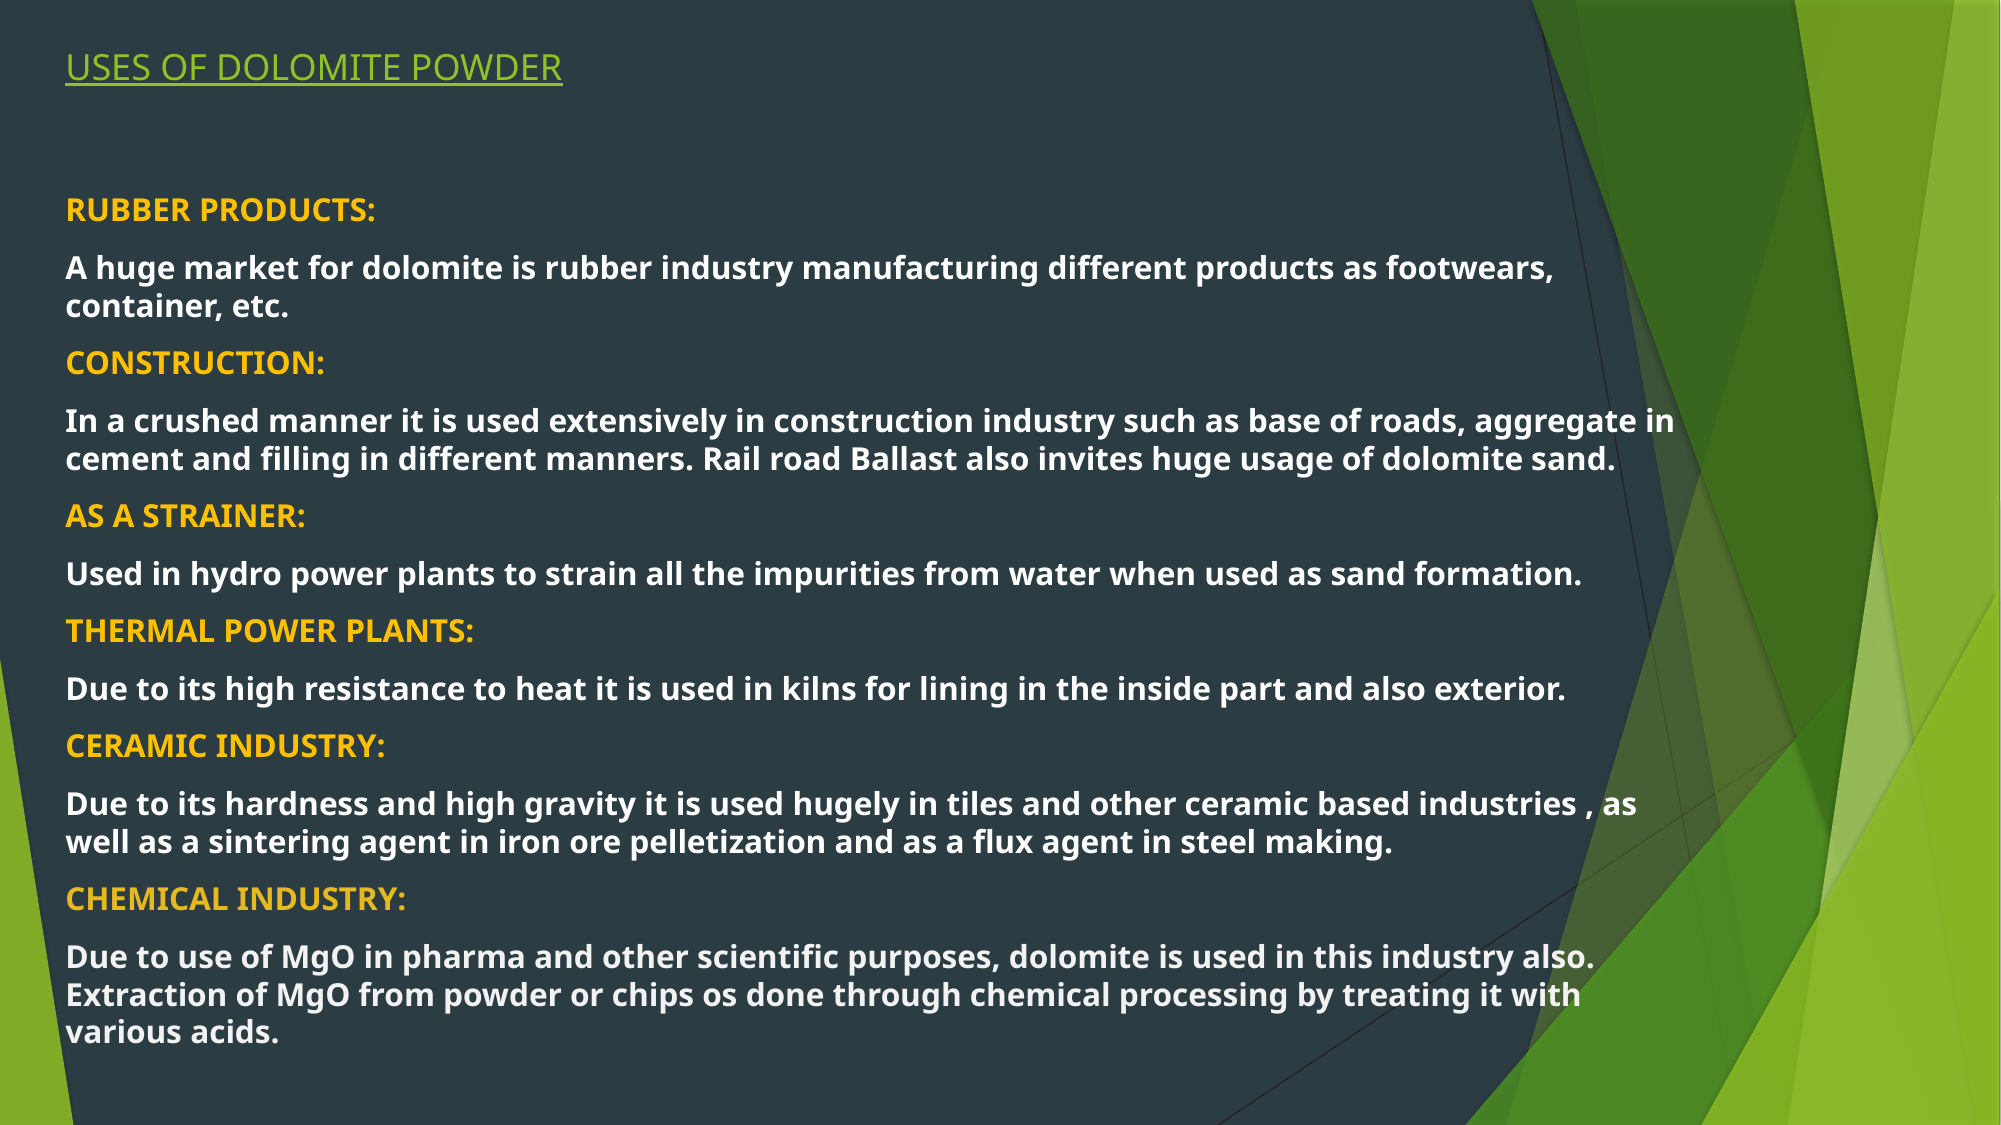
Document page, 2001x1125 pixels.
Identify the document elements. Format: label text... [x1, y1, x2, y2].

title USES OF DOLOMITE POWDER [50, 37, 1461, 140]
list RUBBER PRODUCTS: A huge market for dolomite is rubber industry manufacturing different products as footwears, container, etc. CONSTRUCTION: In a crushed manner it is used extensively in construction industry such as base of roads, aggregate in cement and filling in different manners. Rail road Ballast also invites huge usage of dolomite sand. AS A STRAINER: Used in hydro power plants to strain all the impurities from water when used as sand formation. THERMAL POWER PLANTS: Due to its high resistance to heat it is used in kilns for lining in the inside part and also exterior. CERAMIC INDUSTRY: Due to its hardness and high gravity it is used hugely in tiles and other ceramic based industries , as well as a sintering agent in iron ore pelletization and as a flux agent in steel making. CHEMICAL INDUSTRY: Due to use of MgO in pharma and other scientific purposes, dolomite is used in this industry also. Extraction of MgO from powder or chips os done through chemical processing by treating it with various acids. [50, 182, 1700, 1125]
